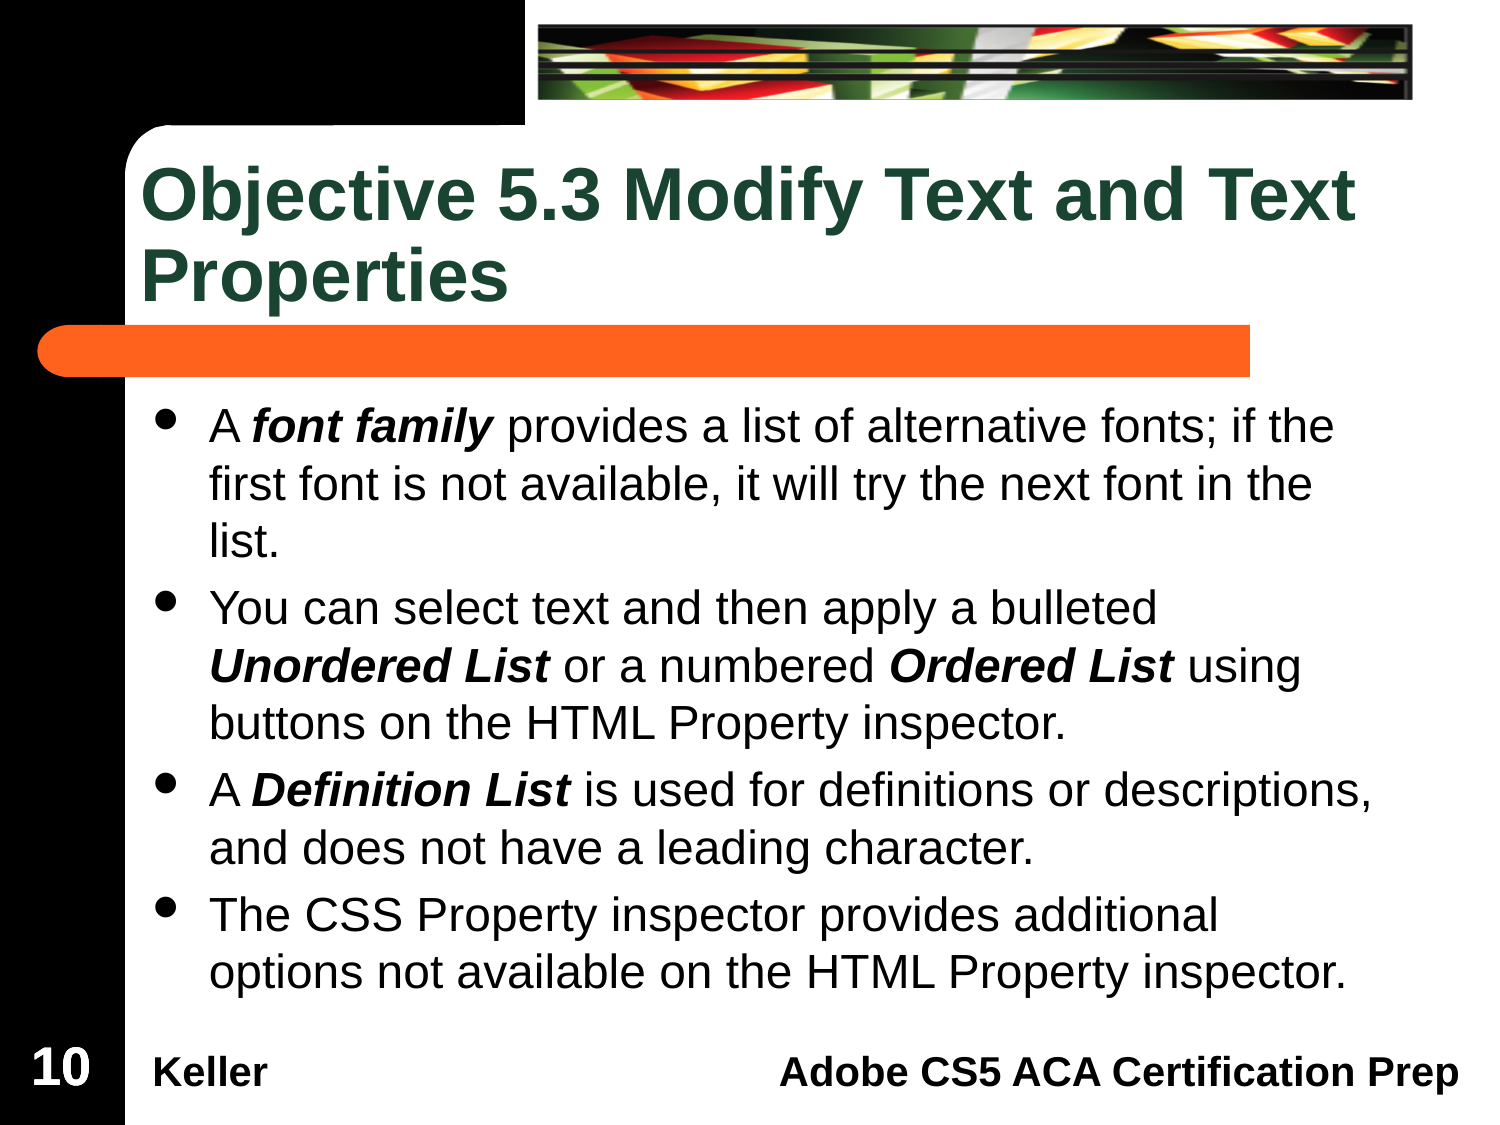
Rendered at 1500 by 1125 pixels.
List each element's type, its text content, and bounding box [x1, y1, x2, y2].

text_box 10 [13, 1023, 111, 1105]
picture [539, 25, 1412, 99]
list A font family provides a list of alternative fonts; if the first font is not available, it will try the next font in the list. You can select text and then apply a bulleted Unordered List or a numbered Ordered List using buttons on the HTML Property inspector. A Definition List is used for definitions or descriptions, and does not have a leading character. The CSS Property inspector provides additional options not available on the HTML Property inspector. [137, 387, 1400, 681]
title Objective 5.3 Modify Text and Text Properties [124, 137, 1426, 326]
